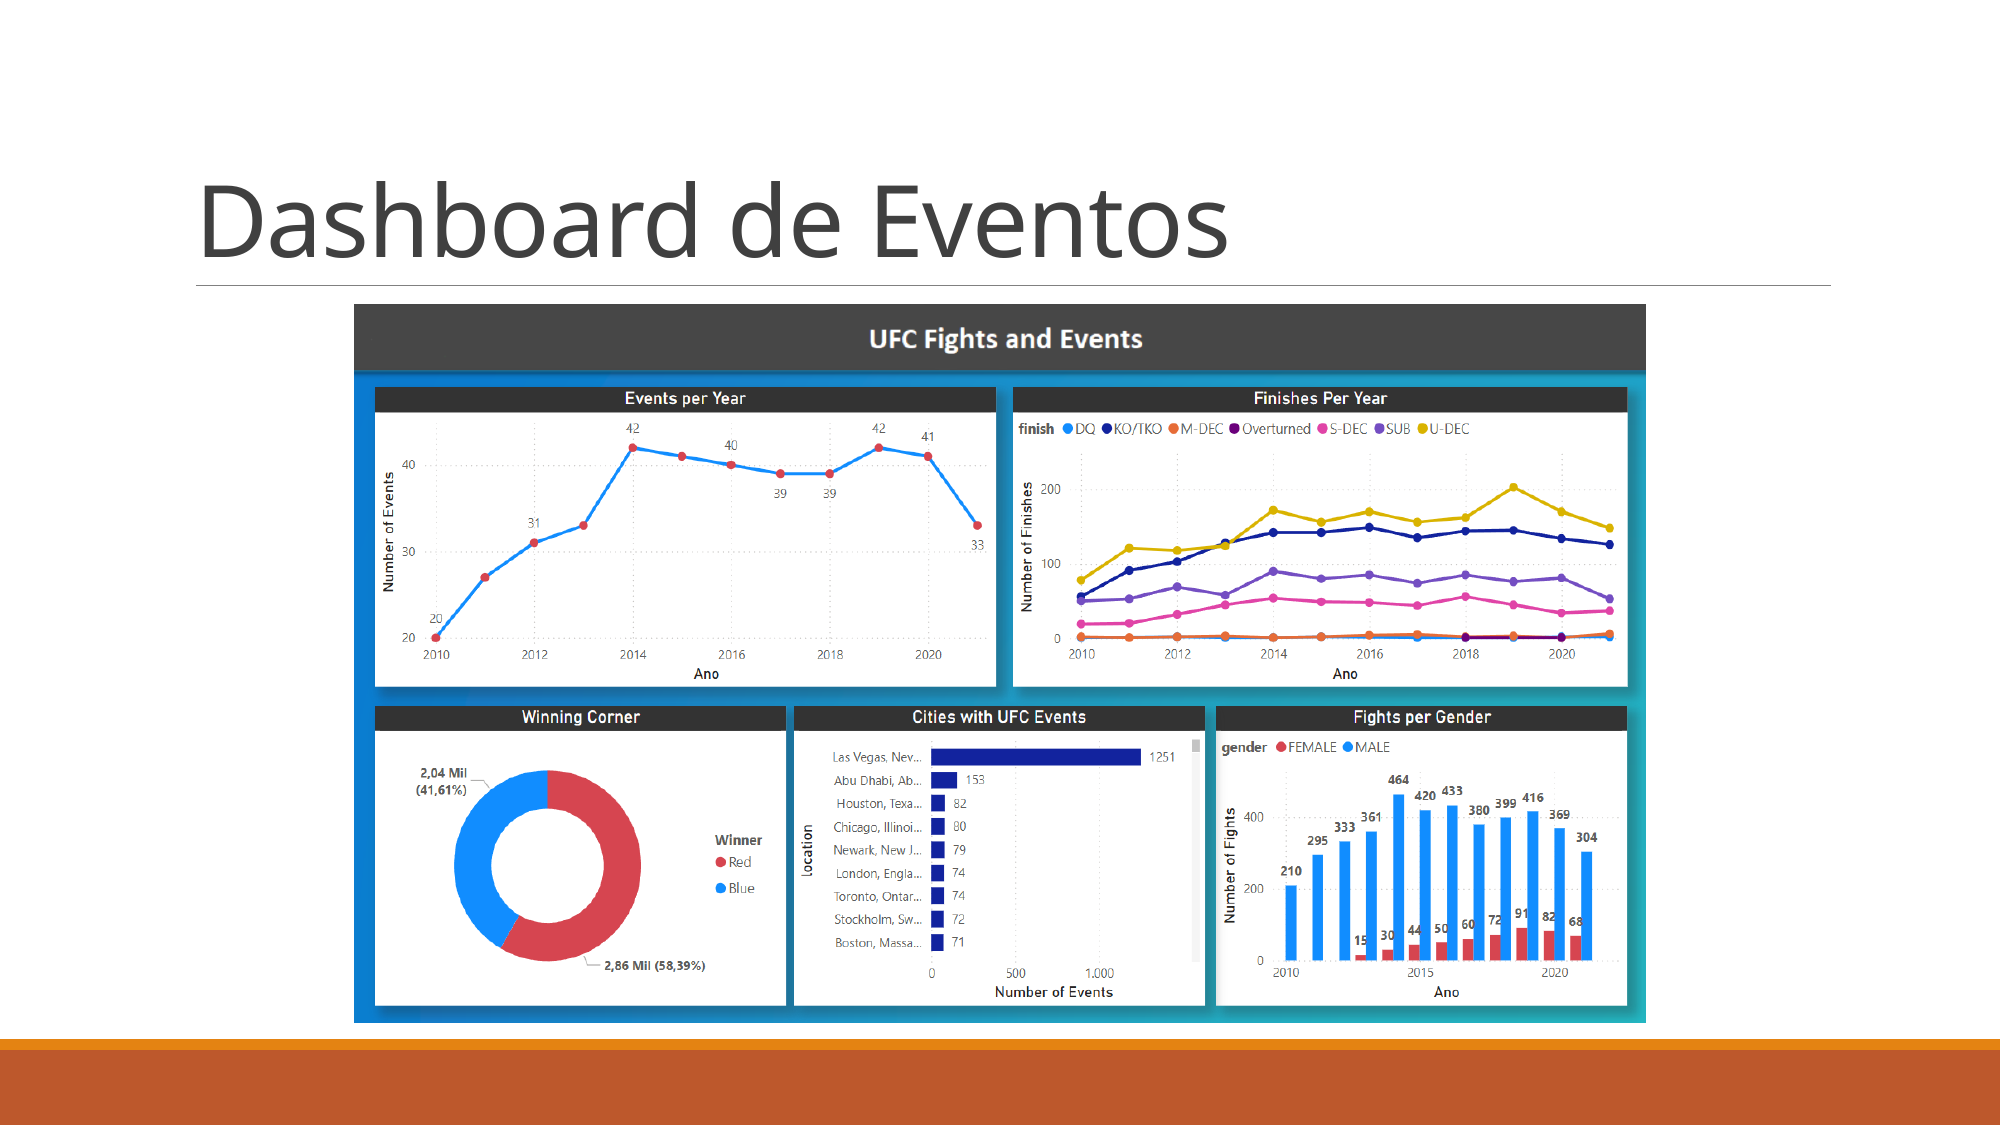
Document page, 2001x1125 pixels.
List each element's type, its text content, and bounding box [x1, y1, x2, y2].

title Dashboard de Eventos [180, 47, 1830, 285]
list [353, 303, 1647, 1024]
